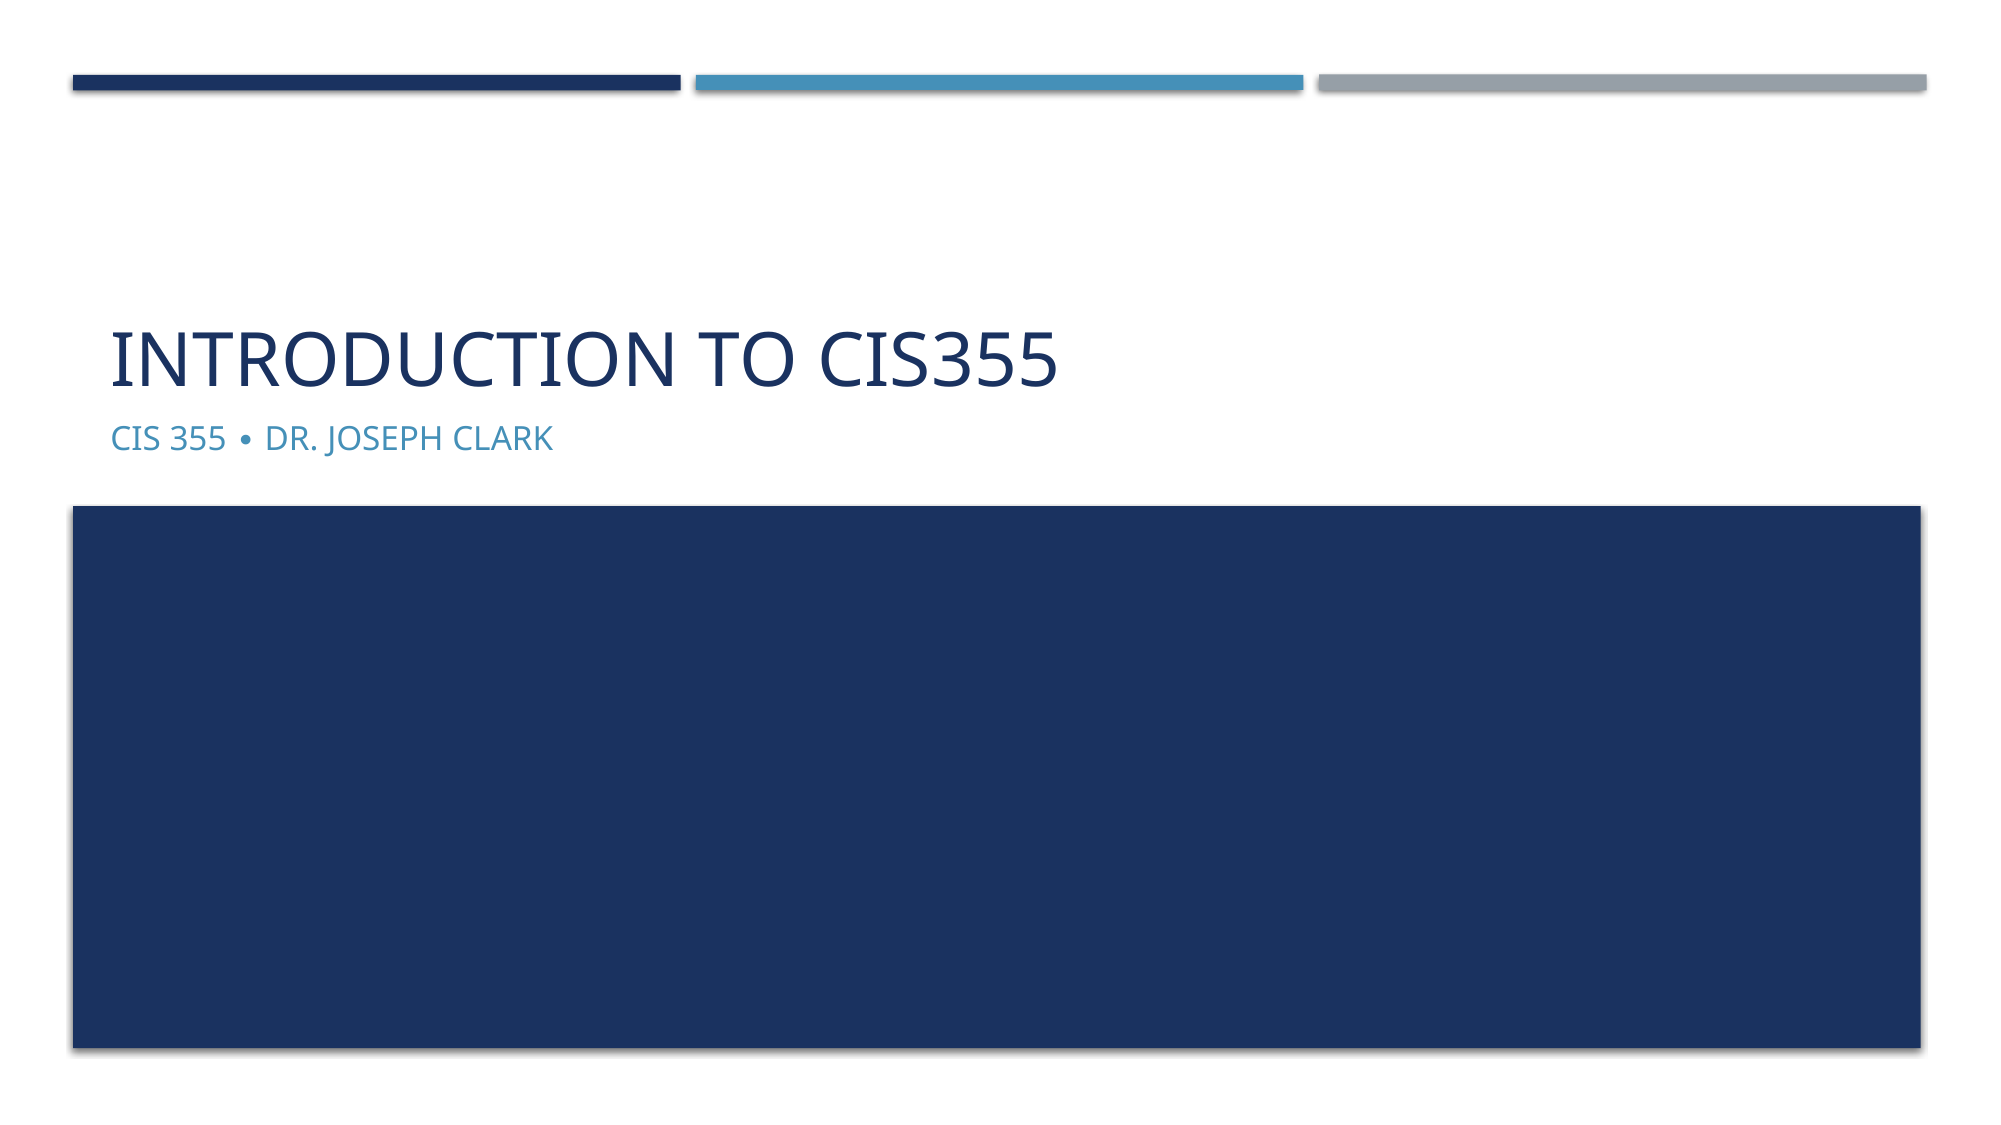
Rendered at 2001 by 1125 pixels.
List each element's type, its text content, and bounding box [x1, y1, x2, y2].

subtitle CIS 355 ∙ Dr. Joseph Clark [95, 409, 1899, 507]
title Introduction to cis355 [95, 167, 1899, 409]
